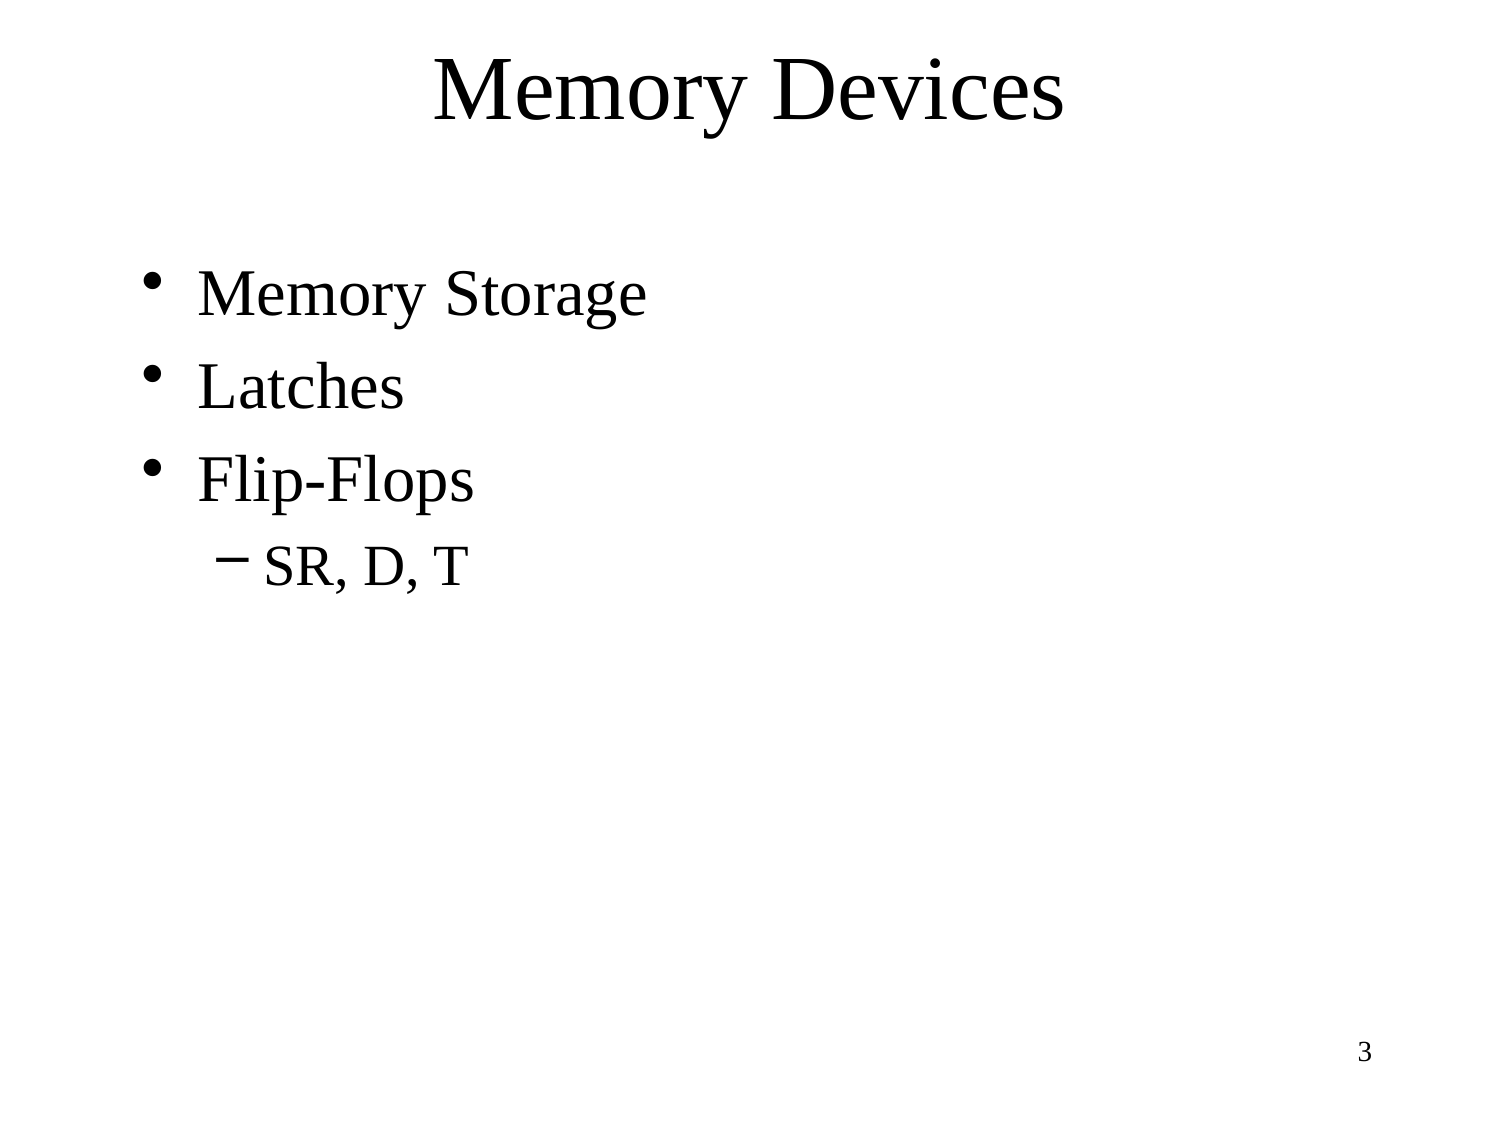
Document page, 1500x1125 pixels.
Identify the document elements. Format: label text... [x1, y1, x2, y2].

list Memory Storage Latches Flip-Flops SR, D, T [126, 241, 1402, 917]
title Memory Devices [112, 0, 1388, 166]
slide_number 3 [1074, 1024, 1388, 1101]
